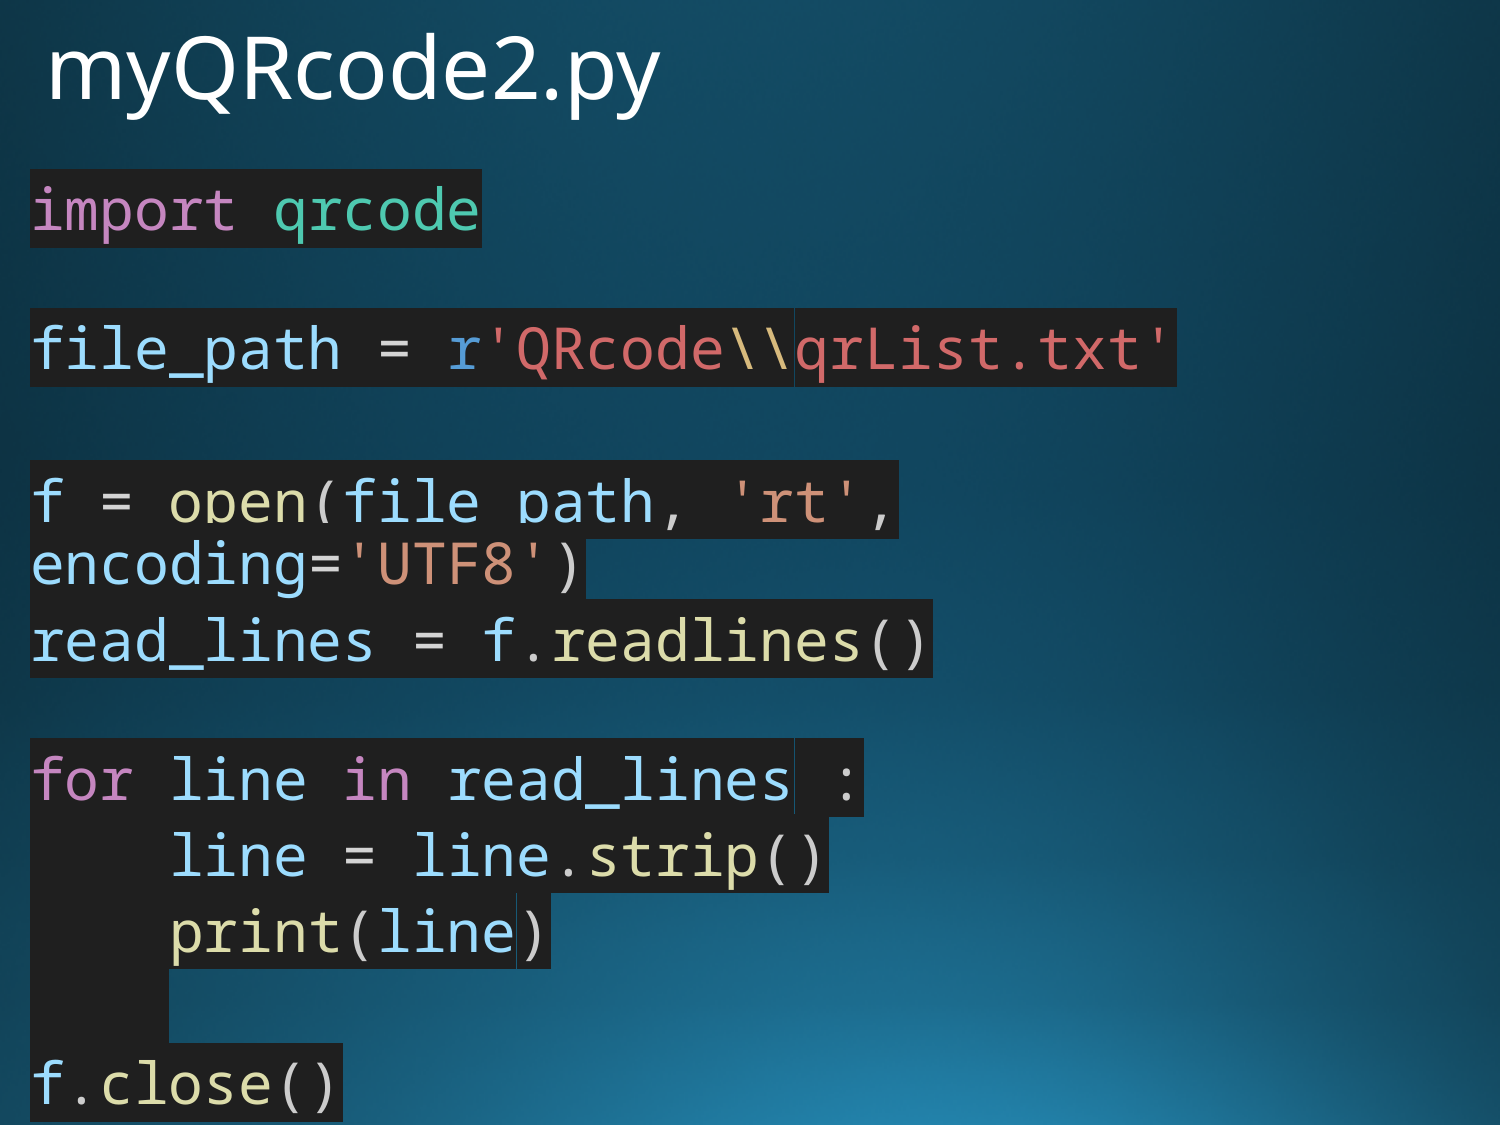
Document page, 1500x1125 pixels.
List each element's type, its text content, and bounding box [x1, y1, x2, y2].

picture [0, 0, 1500, 1125]
list import qrcode file_path = r'QRcode\\qrList.txt' f = open(file_path, 'rt', encoding='UTF8') read_lines = f.readlines() for line in read_lines : line = line.strip() print(line) f.close() [15, 173, 1485, 1125]
title myQRcode2.py [30, 16, 1460, 126]
